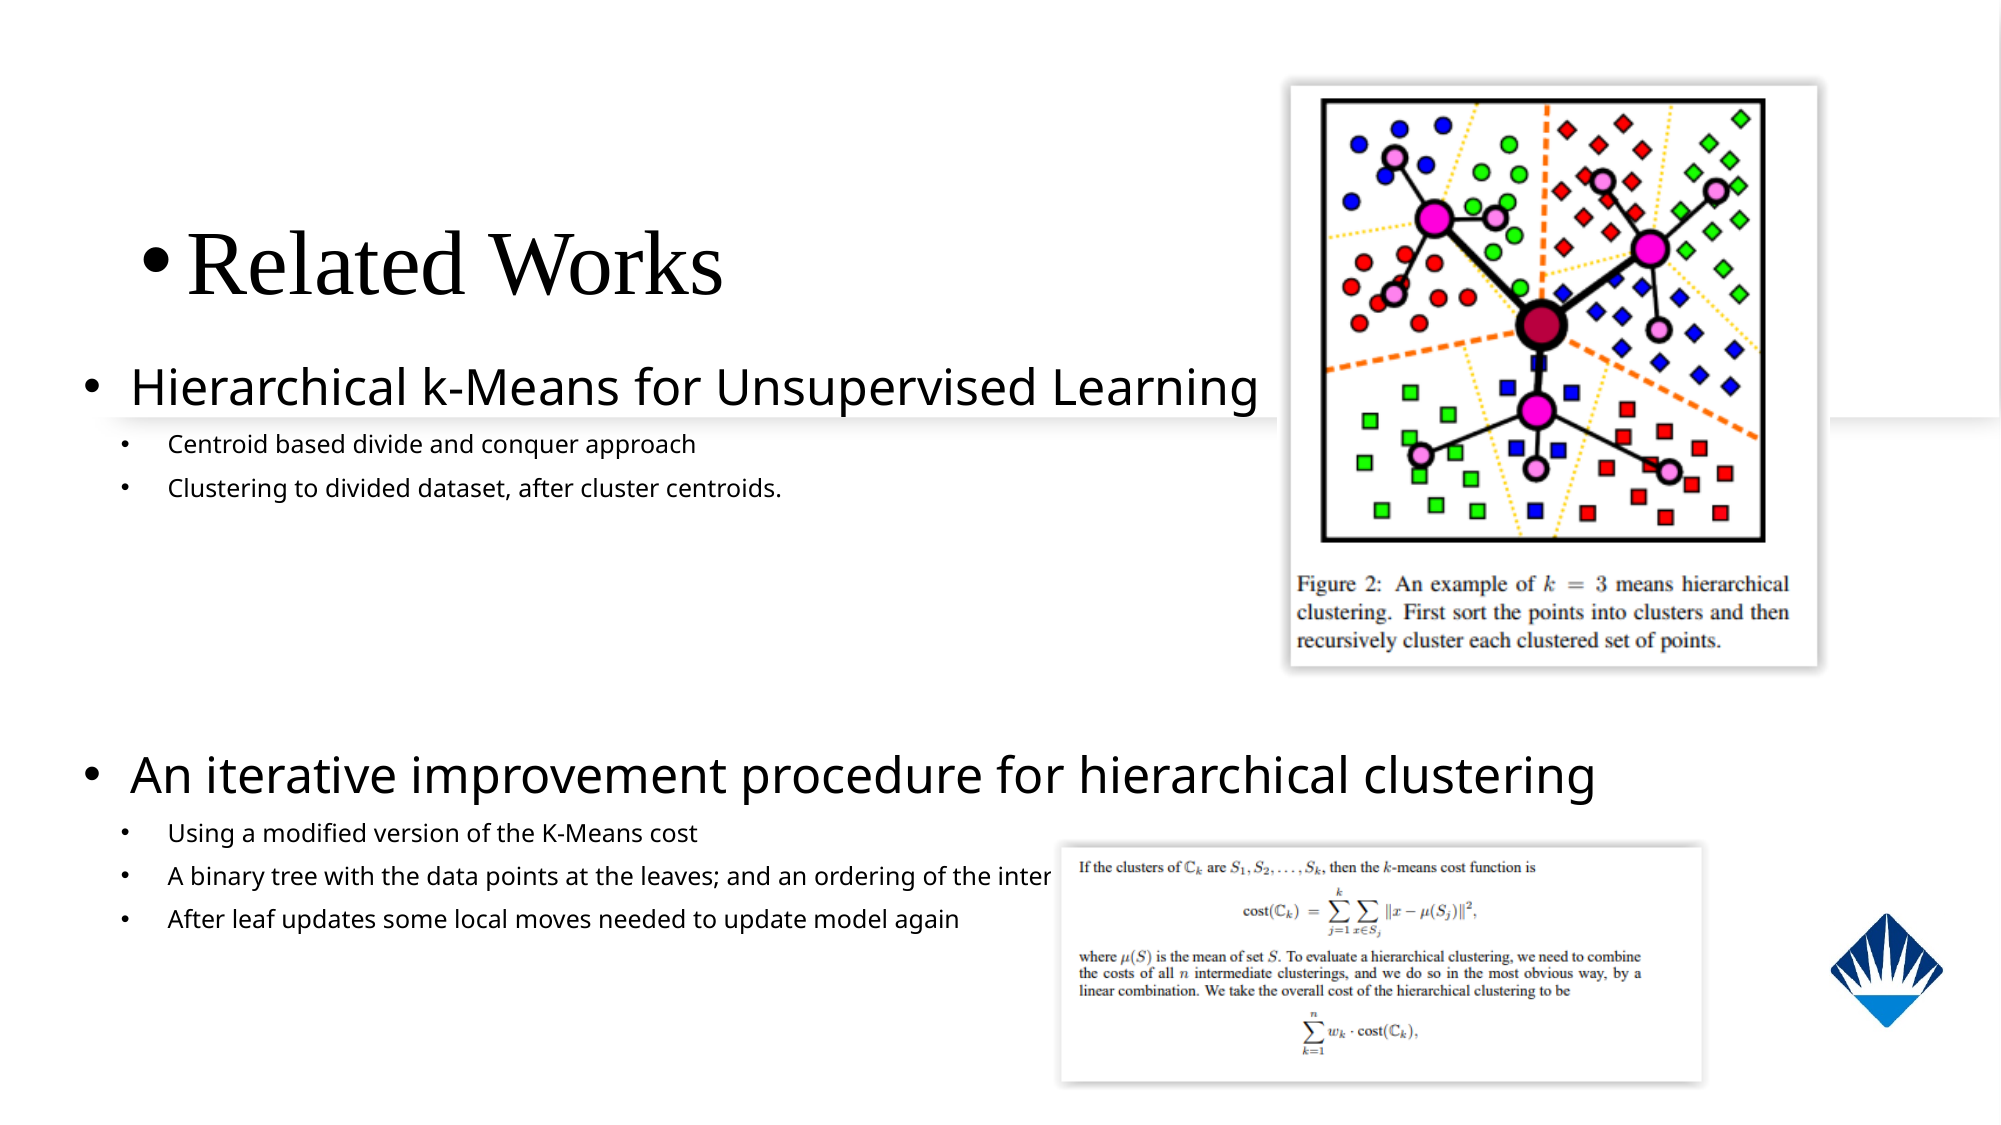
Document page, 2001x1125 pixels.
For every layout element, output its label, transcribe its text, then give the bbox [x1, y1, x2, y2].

list Hierarchical k-Means for Unsupervised Learning Centroid based divide and conquer approach Clustering to divided dataset, after cluster centroids. An iterative improvement procedure for hierarchical clustering Using a modified version of the K-Means cost A binary tree with the data points at the leaves; and an ordering of the internal nodes After leaf updates some local moves needed to update model again [30, 342, 1776, 948]
picture [1277, 72, 1830, 679]
title Related Works [124, 140, 1277, 342]
picture [1829, 910, 1945, 1032]
picture [1051, 837, 1711, 1091]
